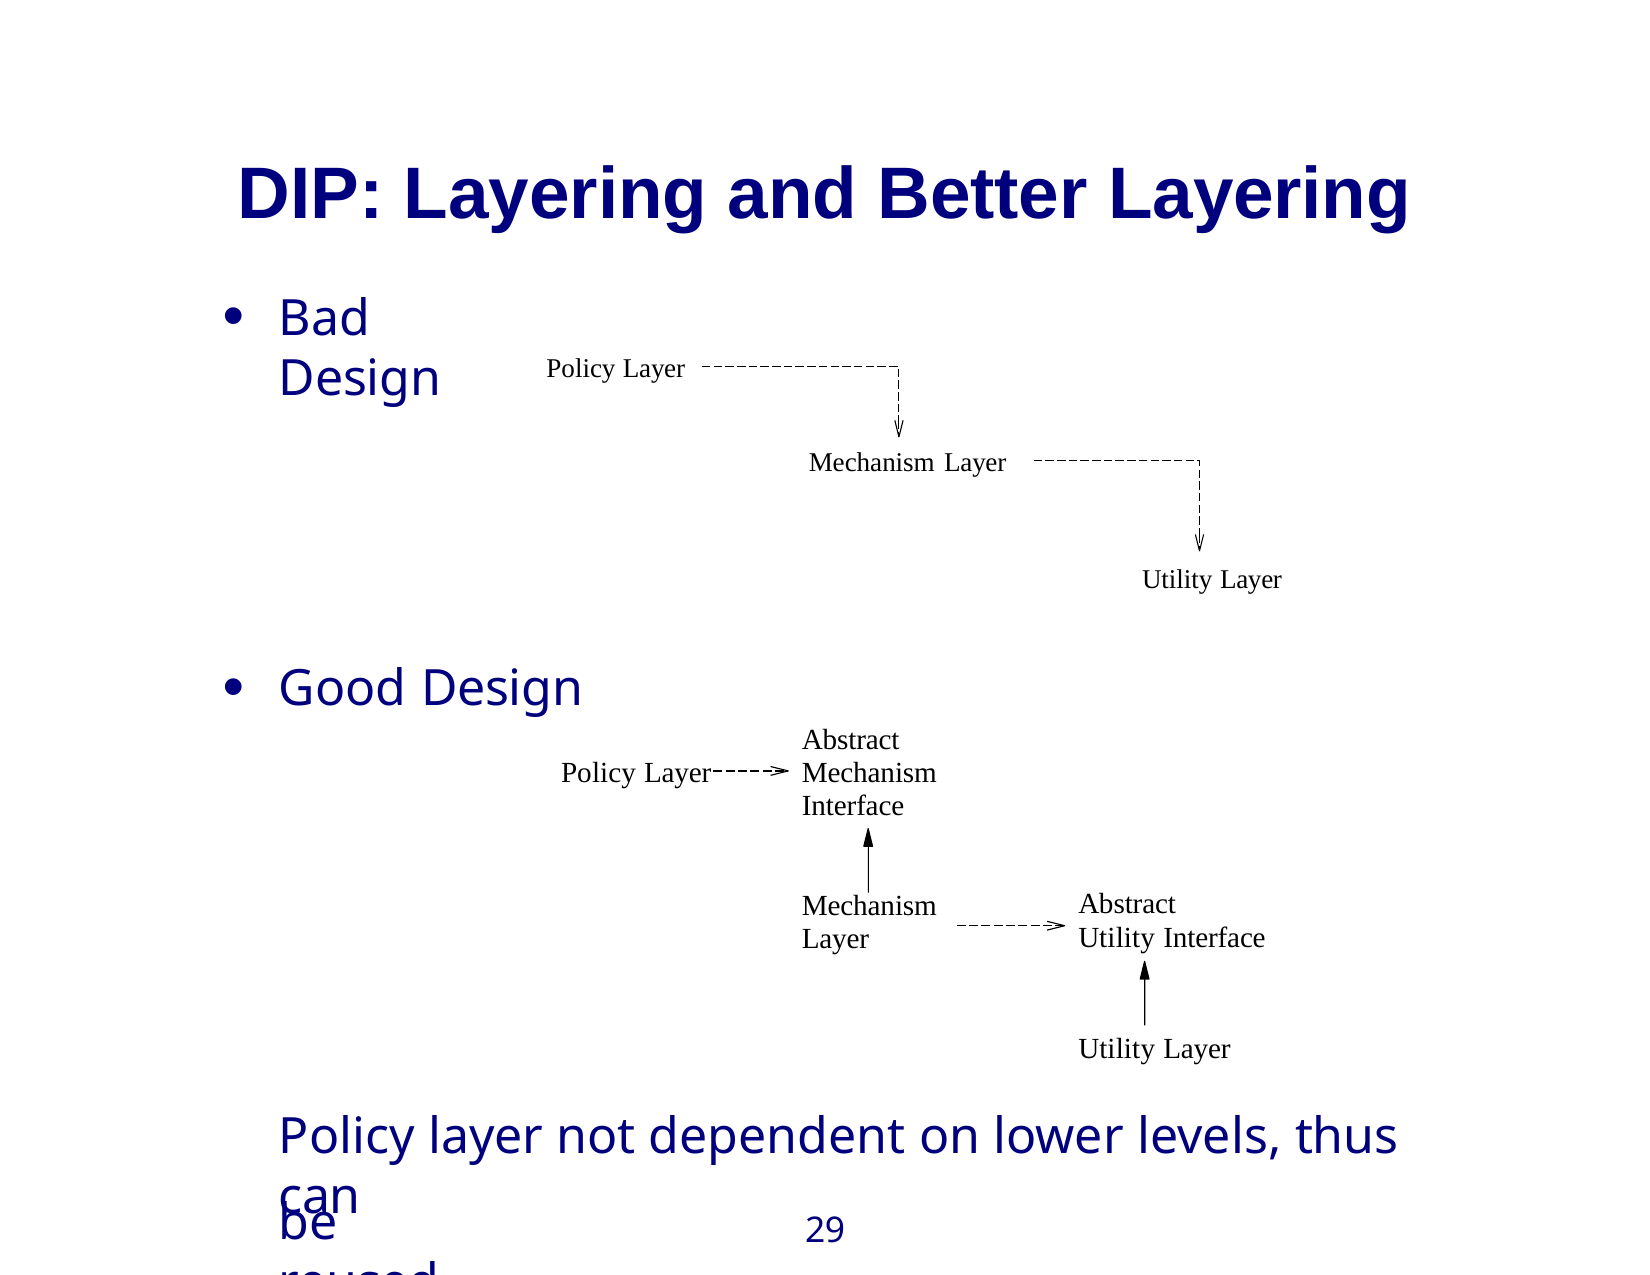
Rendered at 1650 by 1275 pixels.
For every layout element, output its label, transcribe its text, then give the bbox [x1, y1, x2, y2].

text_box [863, 827, 874, 893]
text_box Utility Layer [1076, 1026, 1234, 1065]
text_box Bad Design [220, 282, 544, 406]
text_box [1032, 459, 1205, 552]
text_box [701, 365, 904, 438]
text_box Mechanism Layer [799, 883, 942, 955]
text_box Good Design Policy Layer [220, 652, 713, 788]
text_box 29 [803, 1204, 847, 1250]
text_box Policy layer not dependent on lower levels, thus can [276, 1100, 1441, 1224]
text_box be reused. [276, 1186, 522, 1275]
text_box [1139, 960, 1150, 1026]
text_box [713, 765, 790, 777]
text_box Policy Layer Mechanism Layer Utility Layer [544, 347, 1283, 594]
text_box Abstract Mechanism Interface [799, 717, 942, 822]
title DIP: Layering and Better Layering [186, 143, 1464, 359]
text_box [956, 920, 1066, 932]
text_box Abstract Utility Interface [1076, 883, 1270, 954]
